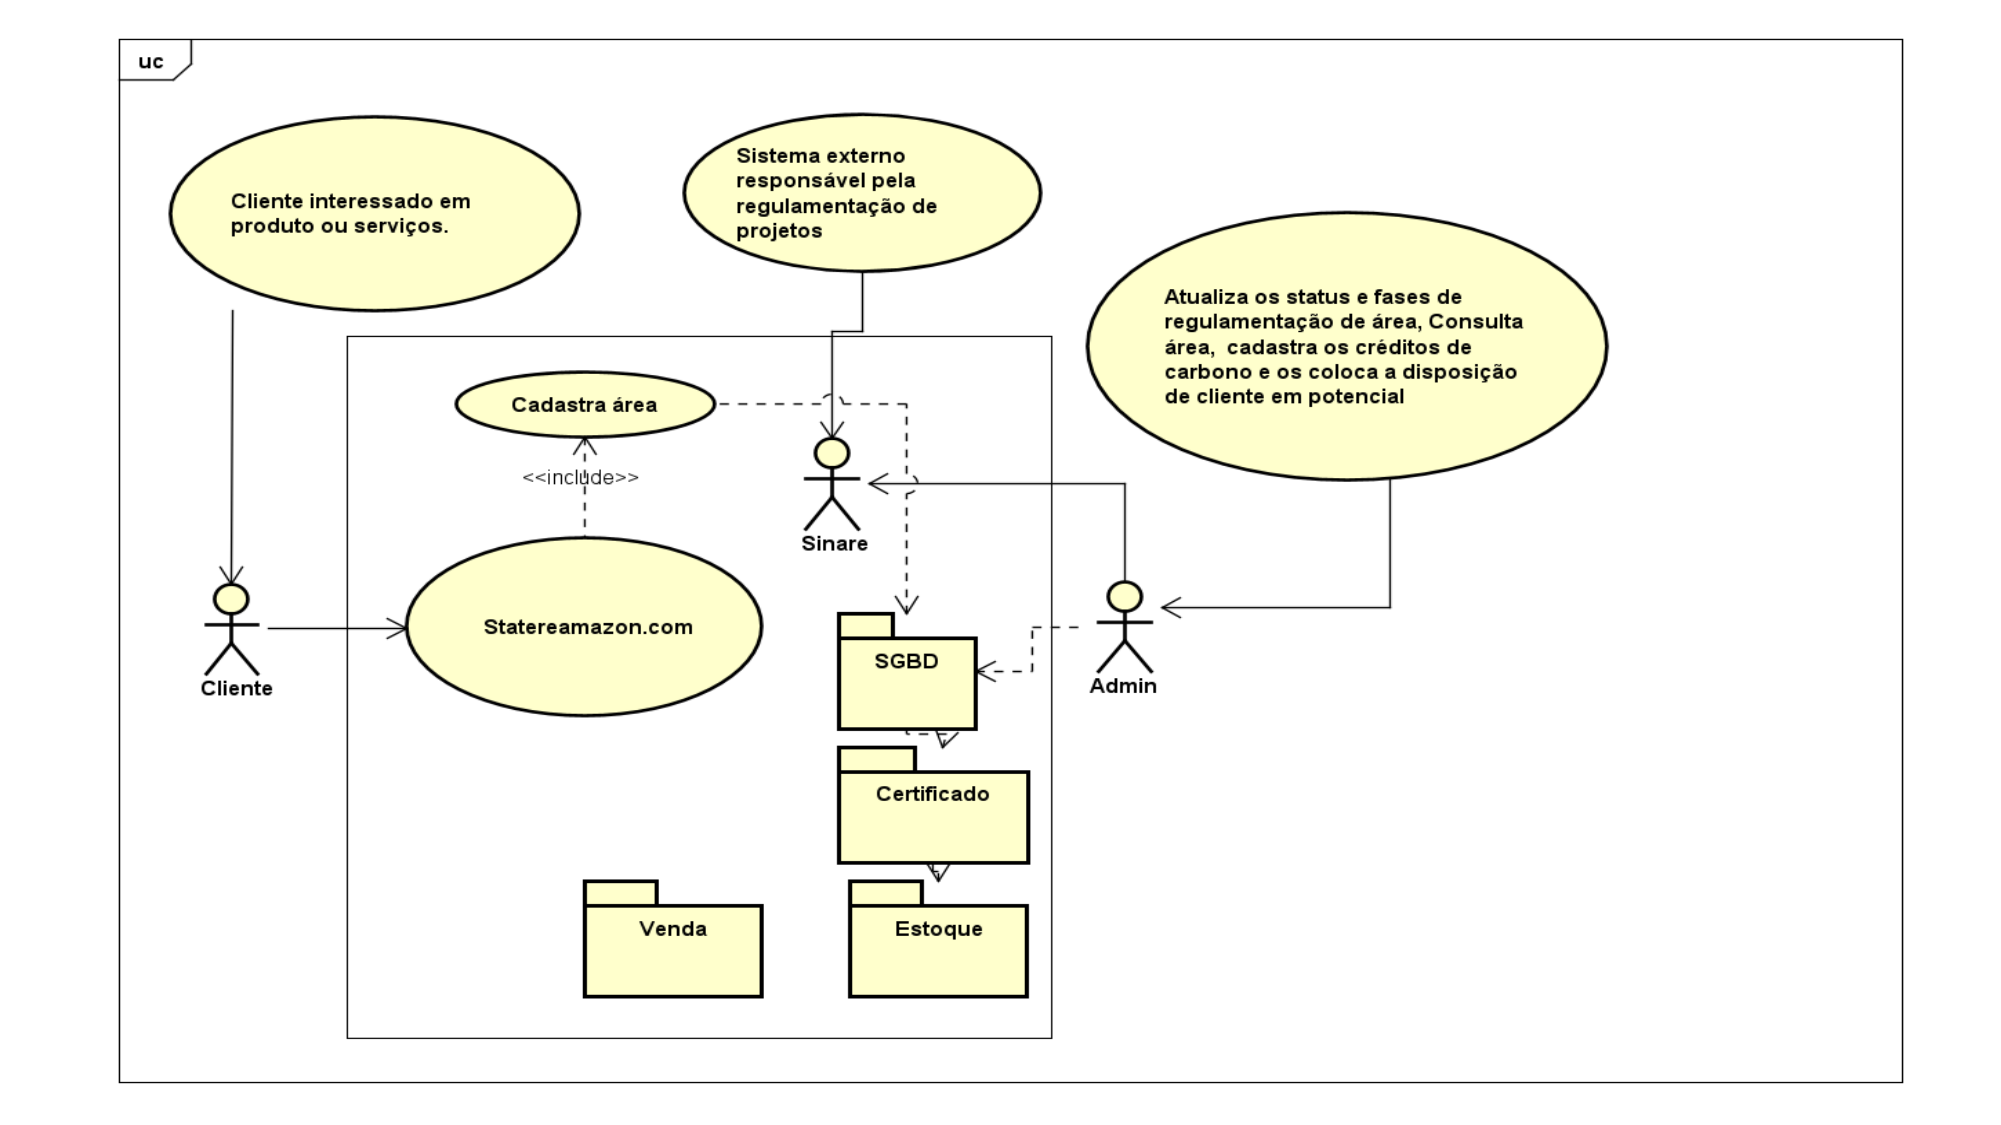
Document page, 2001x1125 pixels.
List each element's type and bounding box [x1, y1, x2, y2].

picture [101, 23, 1920, 1098]
